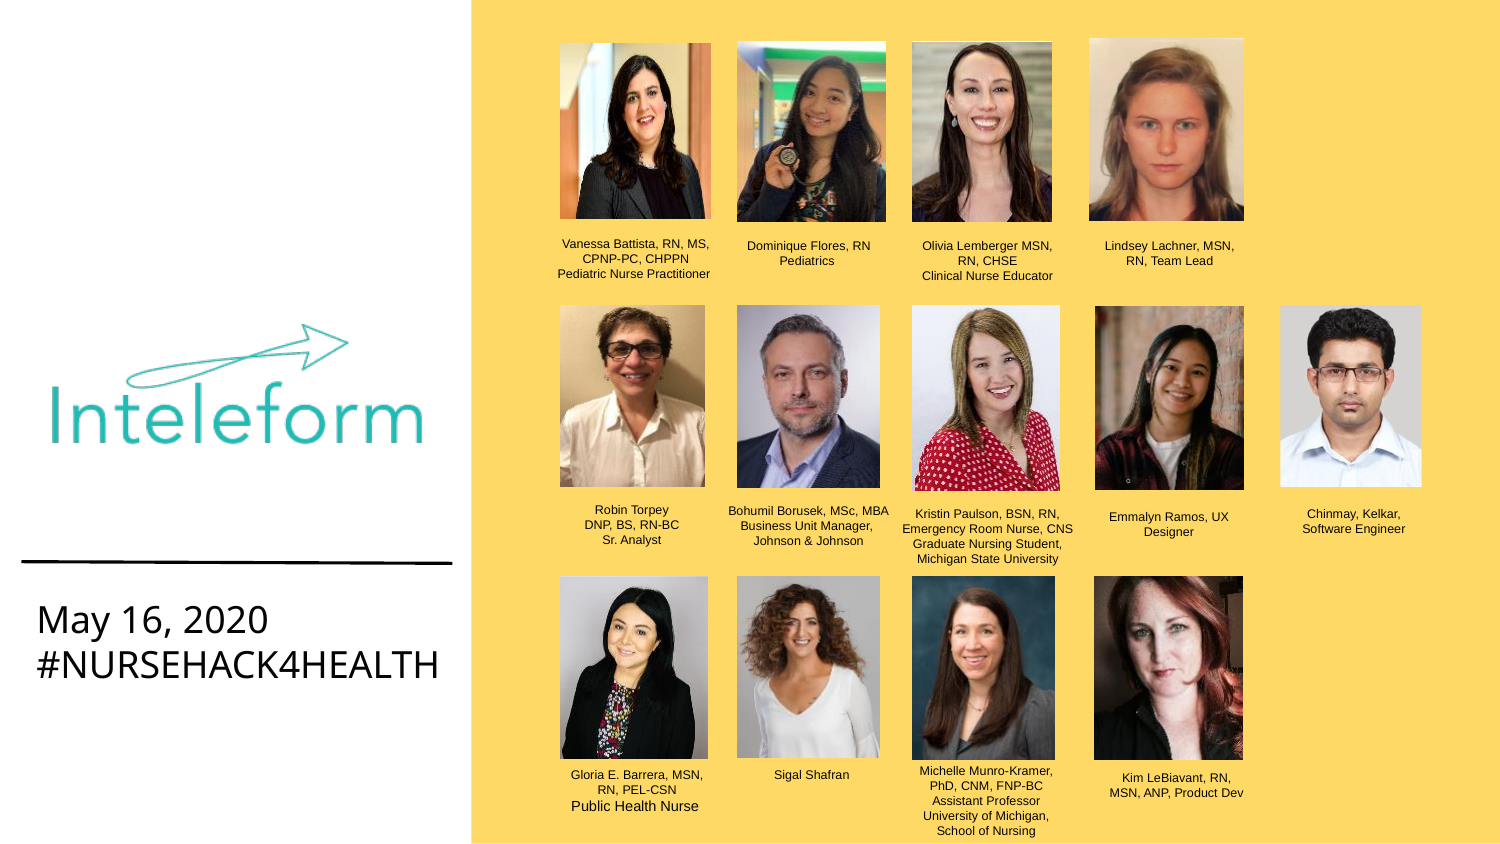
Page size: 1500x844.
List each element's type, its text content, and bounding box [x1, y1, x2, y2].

text_box Lindsey Lachner, MSN, RN, Team Lead [1086, 230, 1253, 276]
picture [1094, 574, 1243, 760]
picture [737, 40, 887, 223]
picture [1095, 306, 1244, 490]
text_box Emmalyn Ramos, UX Designer [1086, 501, 1252, 547]
picture [912, 40, 1054, 223]
text_box Bohumil Borusek, MSc, MBA Business Unit Manager, Johnson & Johnson [705, 495, 909, 556]
text_box Dominique Flores, RN Pediatrics [700, 230, 904, 276]
picture [1279, 305, 1422, 487]
picture [737, 304, 881, 488]
picture [559, 304, 705, 487]
picture [559, 576, 712, 759]
subtitle May 16, 2020 #NURSEHACK4HEALTH [21, 580, 474, 774]
text_box Olivia Lemberger MSN, RN, CHSE Clinical Nurse Educator [904, 230, 1071, 306]
text_box Chinmay, Kelkar, Software Engineer [1270, 498, 1437, 544]
text_box Kim LeBiavant, RN, MSN, ANP, Product Dev [1092, 761, 1261, 807]
text_box Vanessa Battista, RN, MS, CPNP-PC, CHPPN Pediatric Nurse Practitioner [531, 230, 740, 287]
picture [1058, 38, 1245, 221]
picture [45, 306, 428, 450]
text_box Gloria E. Barrera, MSN, RN, PEL-CSN Public Health Nurse [553, 759, 721, 822]
text_box Robin Torpey DNP, BS, RN-BC Sr. Analyst [539, 494, 725, 555]
text_box Sigal Shafran [741, 764, 882, 790]
picture [912, 576, 1055, 760]
text_box Michelle Munro-Kramer, PhD, CNM, FNP-BC Assistant Professor University of Michigan, School of Nursing [903, 755, 1070, 844]
text_box Kristin Paulson, BSN, RN, Emergency Room Nurse, CNS Graduate Nursing Student, Michigan State University [878, 498, 1097, 589]
picture [559, 43, 711, 220]
picture [737, 576, 880, 759]
picture [912, 304, 1061, 493]
